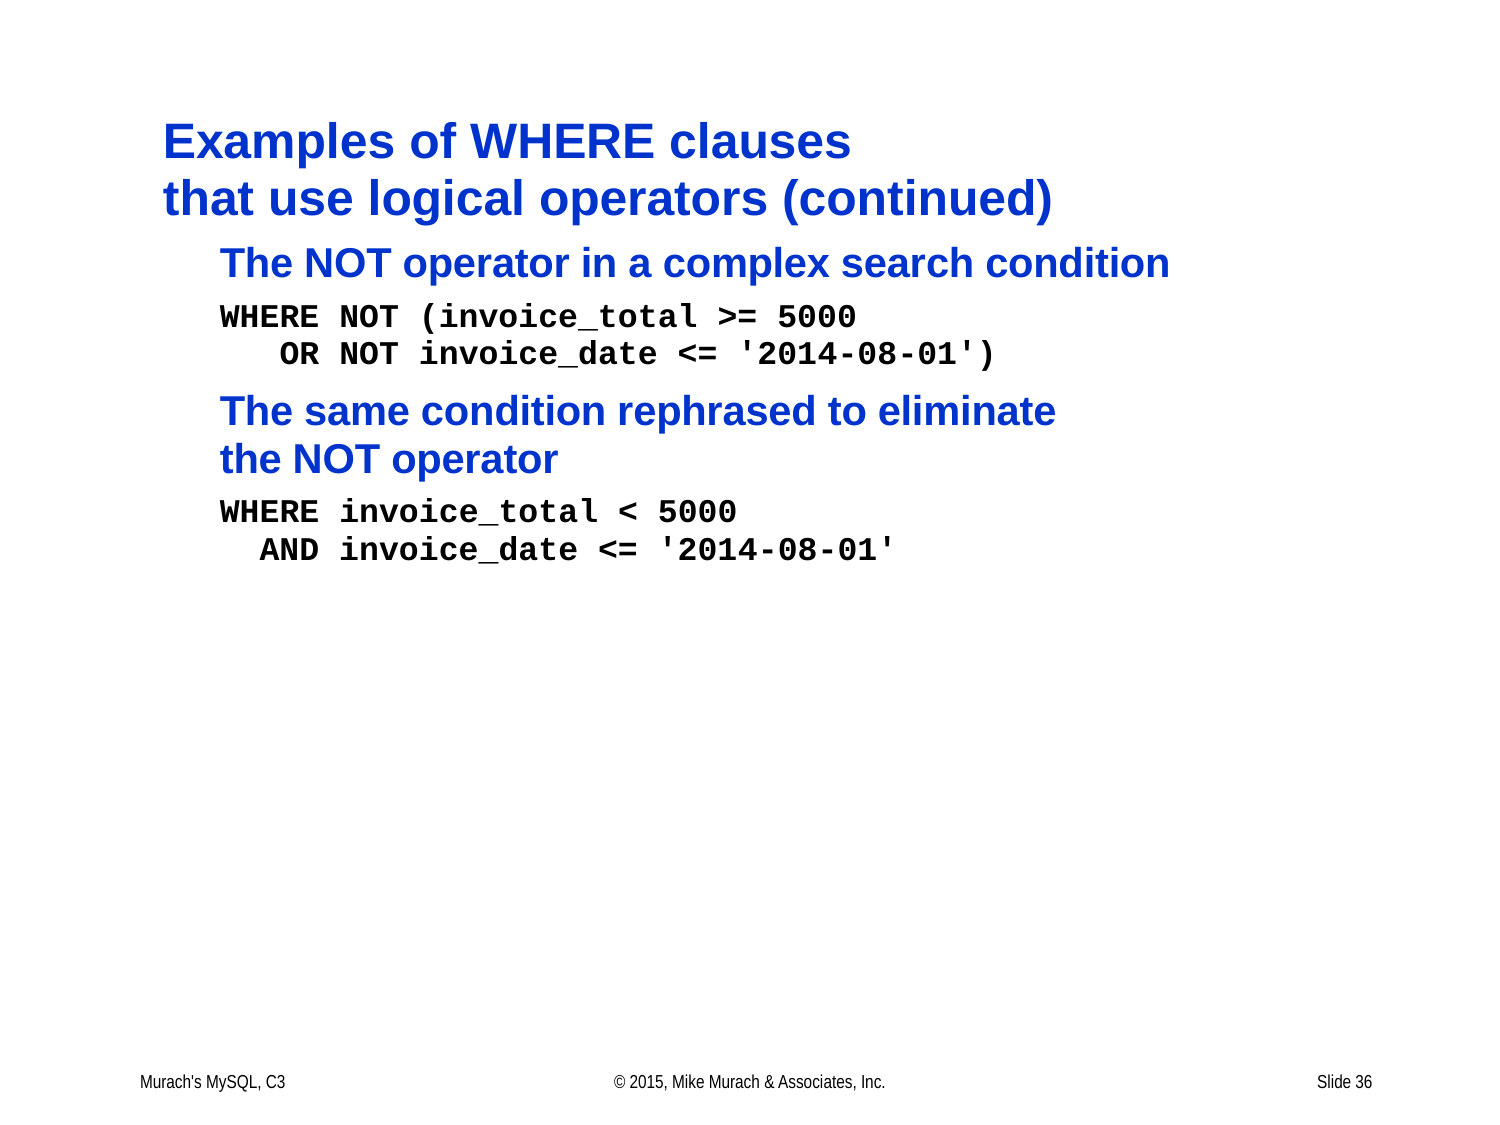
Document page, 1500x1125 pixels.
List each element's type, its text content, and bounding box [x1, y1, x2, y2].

slide_number Slide 36 [1074, 1024, 1388, 1101]
footer © 2015, Mike Murach & Associates, Inc. [474, 1024, 1026, 1101]
slide_number Murach's MySQL, C3 [124, 1024, 451, 1101]
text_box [162, 111, 1370, 602]
